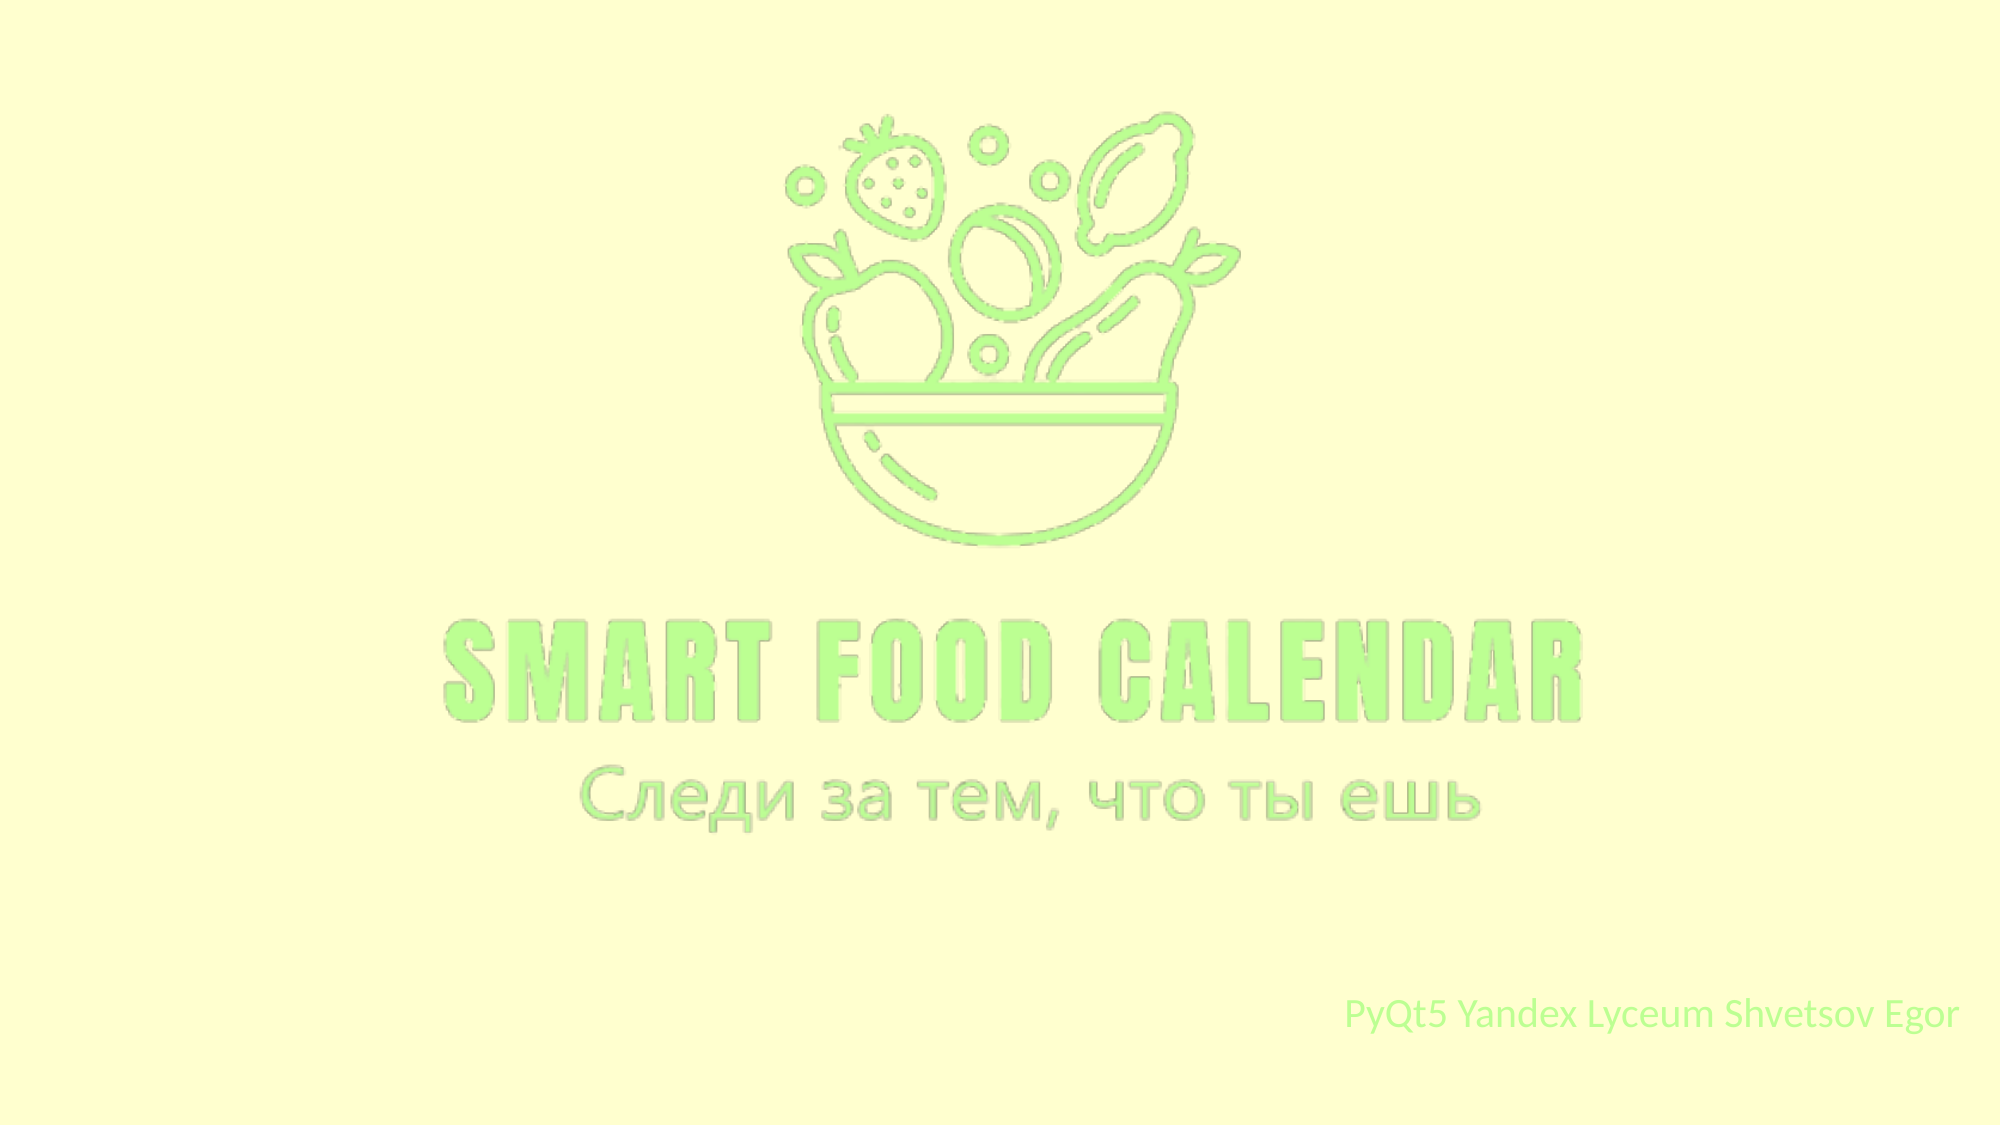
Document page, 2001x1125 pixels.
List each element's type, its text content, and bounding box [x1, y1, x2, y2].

text_box PyQt5 Yandex Lyceum Shvetsov Egor [1329, 978, 1976, 1044]
picture [416, 77, 1626, 888]
